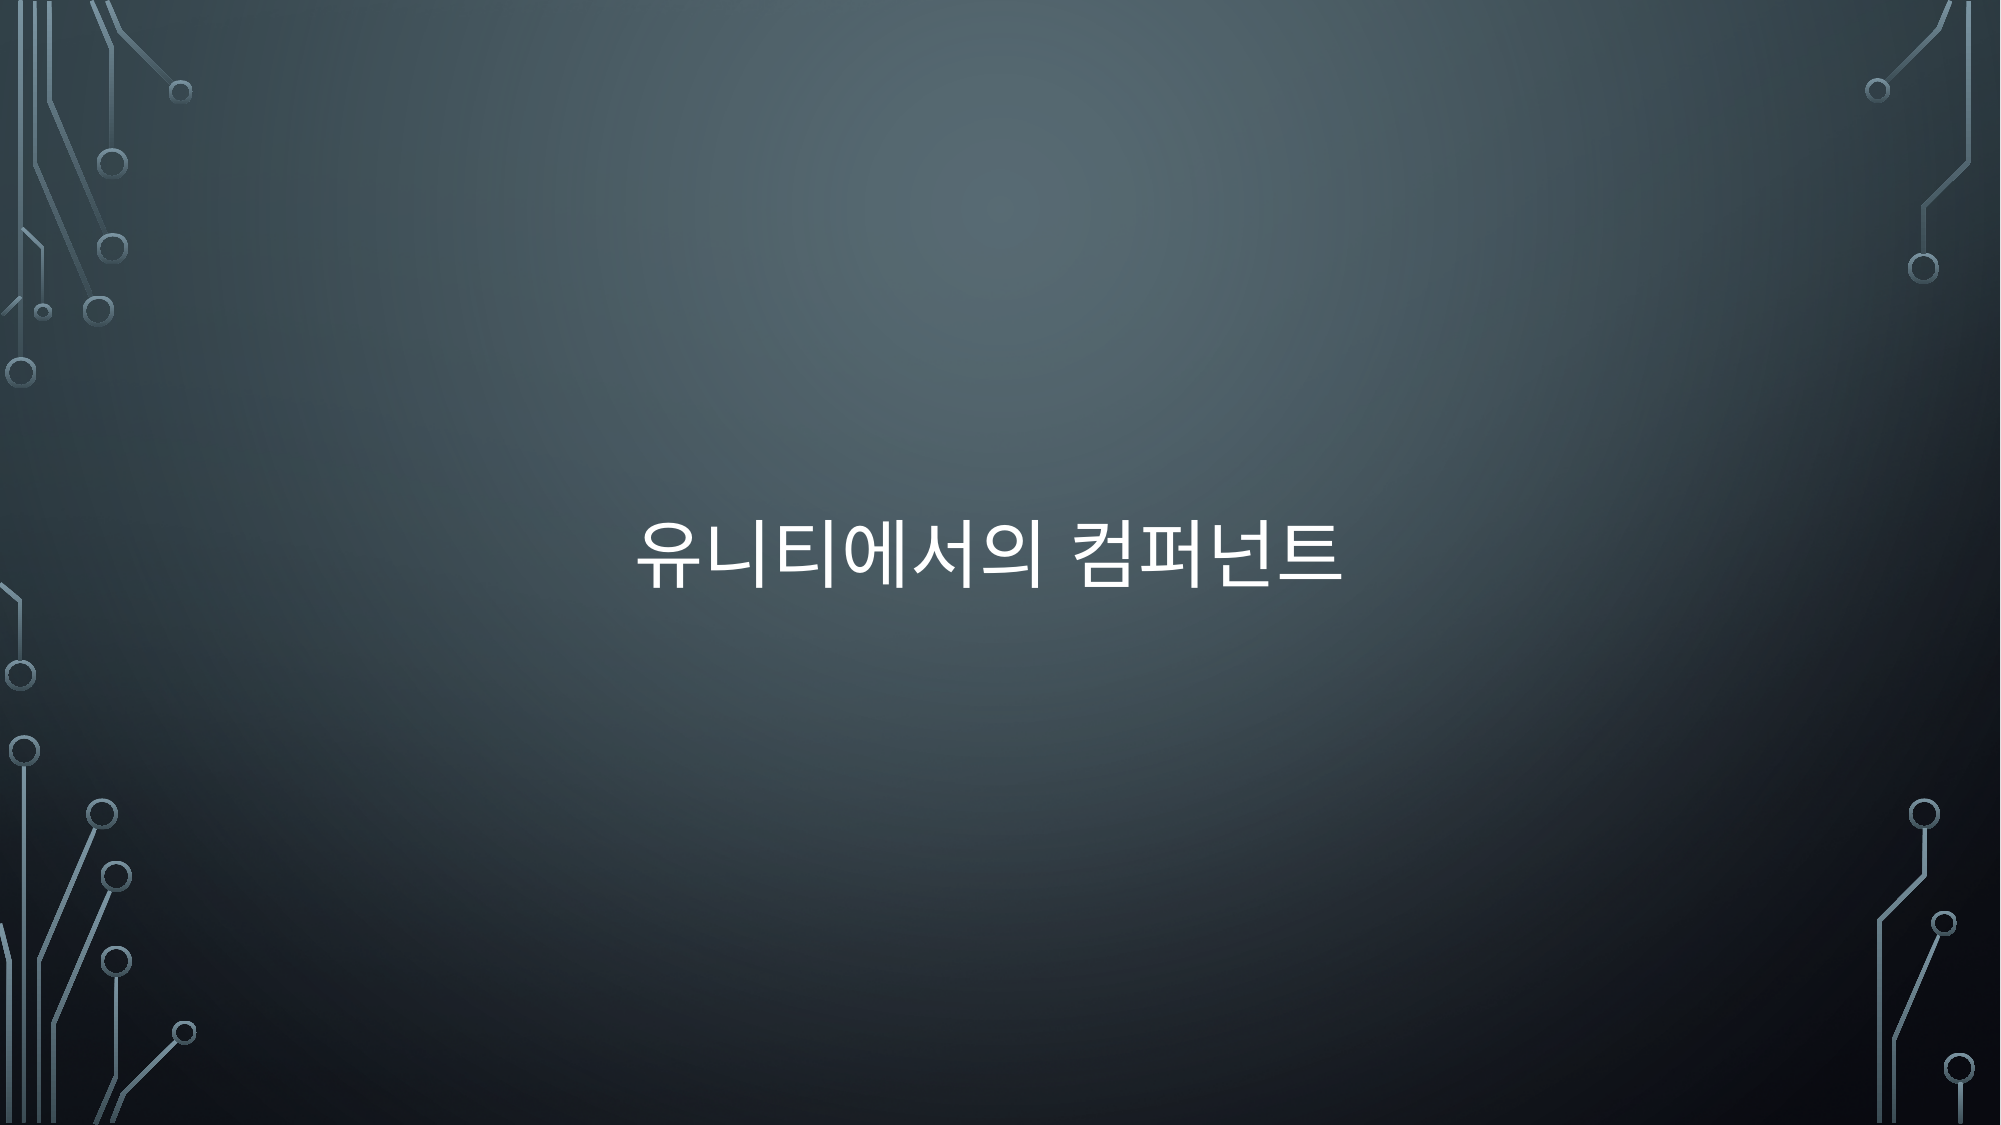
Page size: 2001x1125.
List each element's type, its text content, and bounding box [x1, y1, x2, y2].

title 유니티에서의 컴퍼넌트 [177, 498, 1803, 619]
